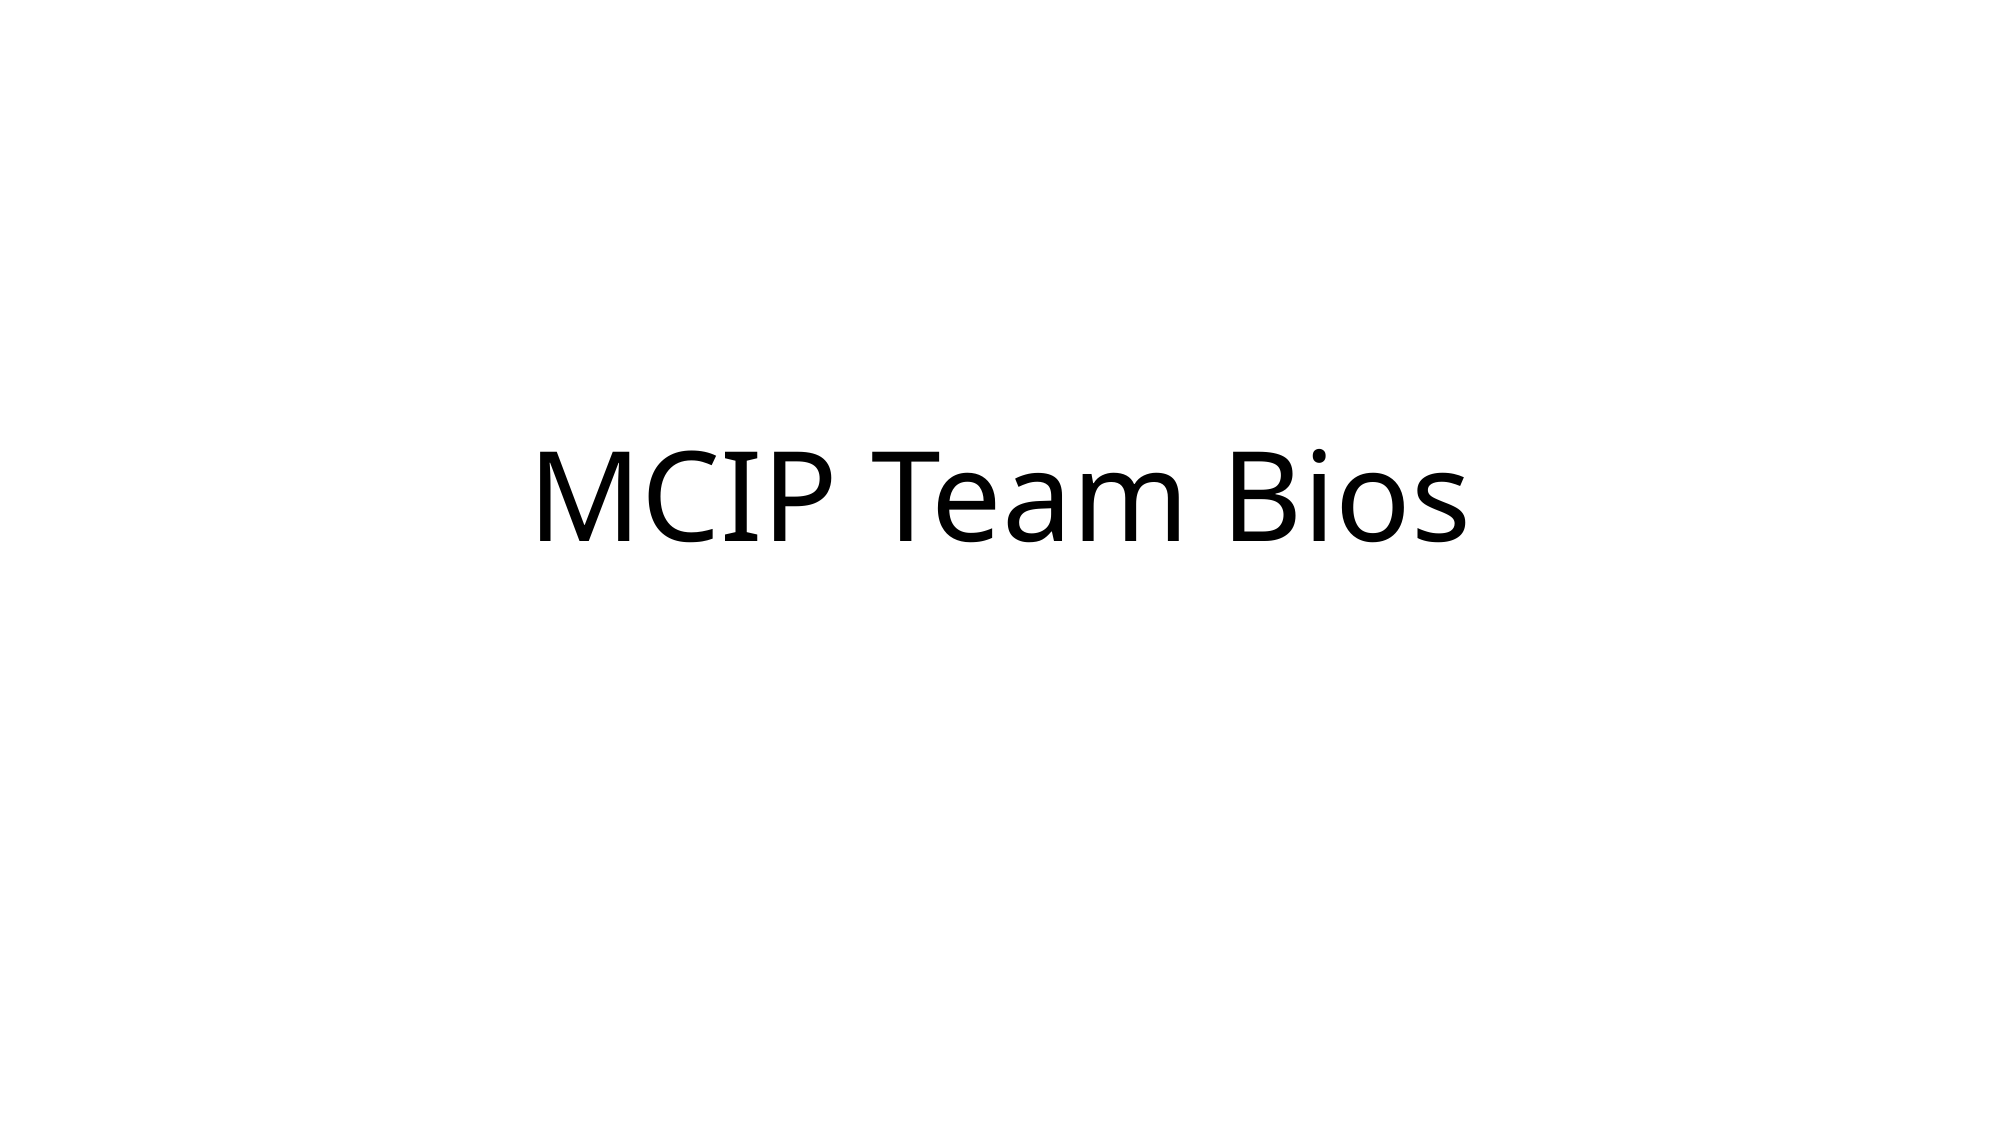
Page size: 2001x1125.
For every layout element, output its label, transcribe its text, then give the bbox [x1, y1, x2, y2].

title MCIP Team Bios [249, 184, 1750, 576]
